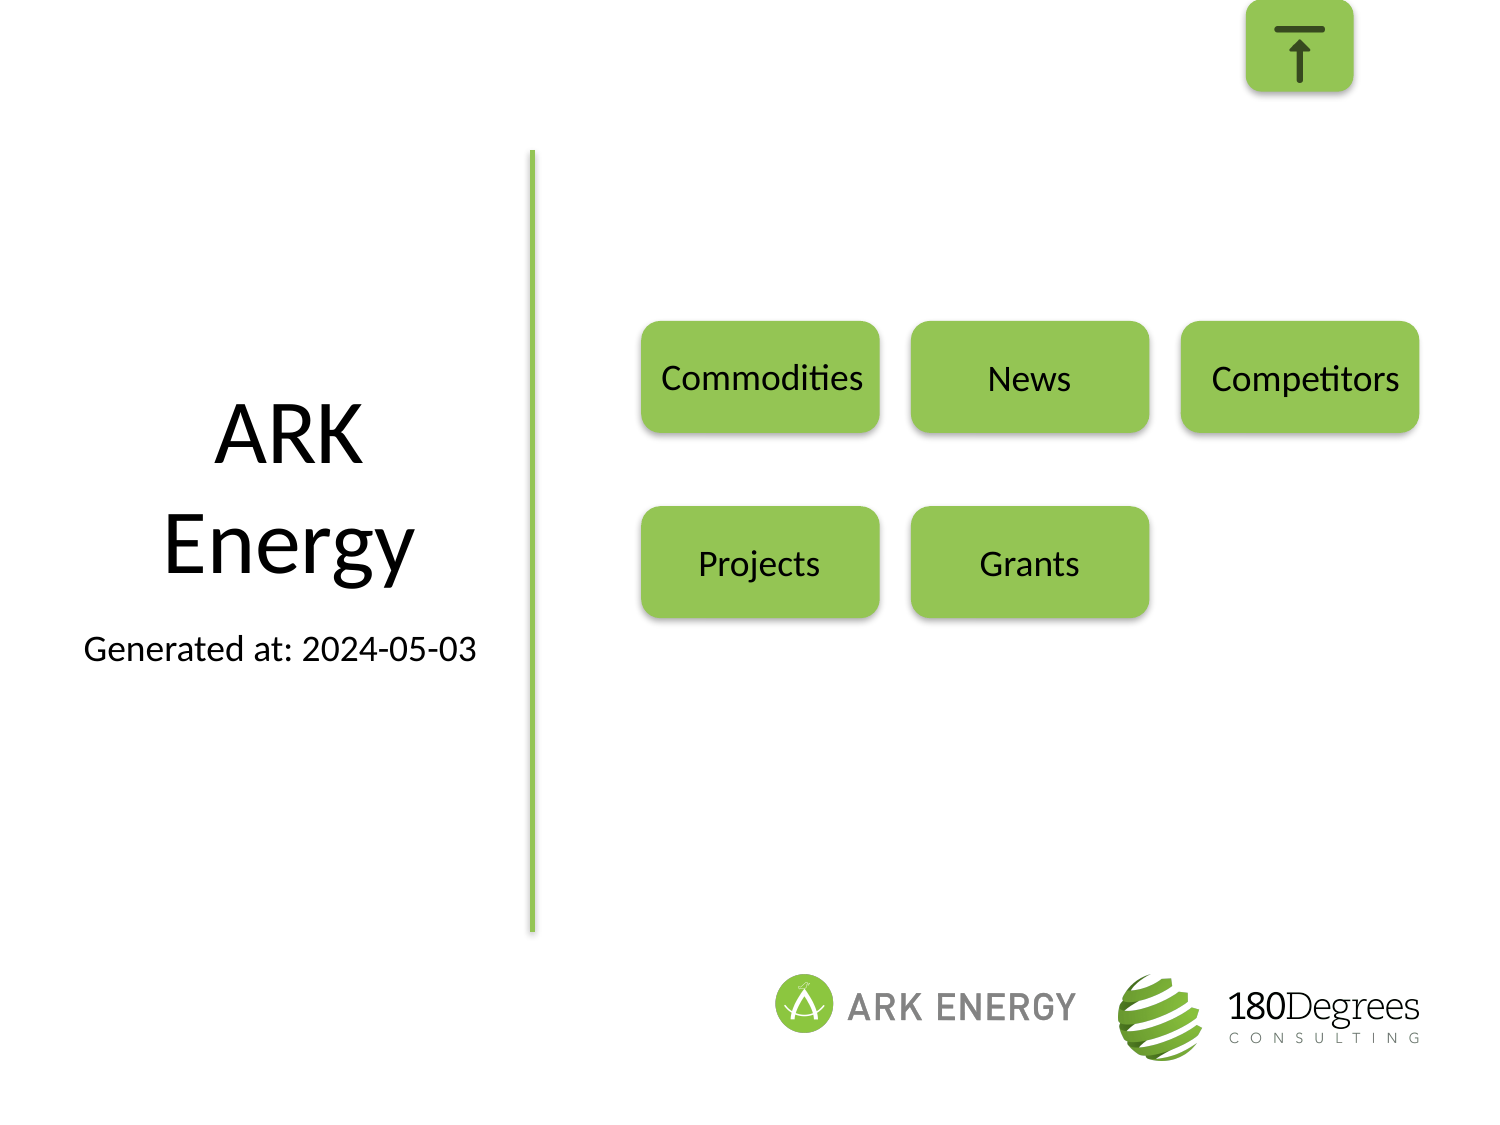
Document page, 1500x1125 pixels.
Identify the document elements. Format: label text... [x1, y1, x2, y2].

picture [1261, 7, 1338, 83]
text_box [910, 506, 1150, 619]
text_box [641, 320, 880, 433]
text_box Generated at: 2024-05-03 [68, 617, 492, 677]
text_box [910, 320, 1150, 433]
title ARK Energy [90, 375, 489, 588]
text_box [1180, 320, 1420, 433]
text_box Competitors [1197, 347, 1416, 407]
picture [775, 974, 1076, 1034]
text_box [1245, 0, 1354, 92]
text_box [641, 506, 880, 619]
text_box Projects [683, 531, 836, 592]
text_box News [972, 346, 1087, 407]
text_box Grants [964, 531, 1096, 592]
picture [1118, 974, 1419, 1061]
text_box Commodities [646, 346, 879, 406]
